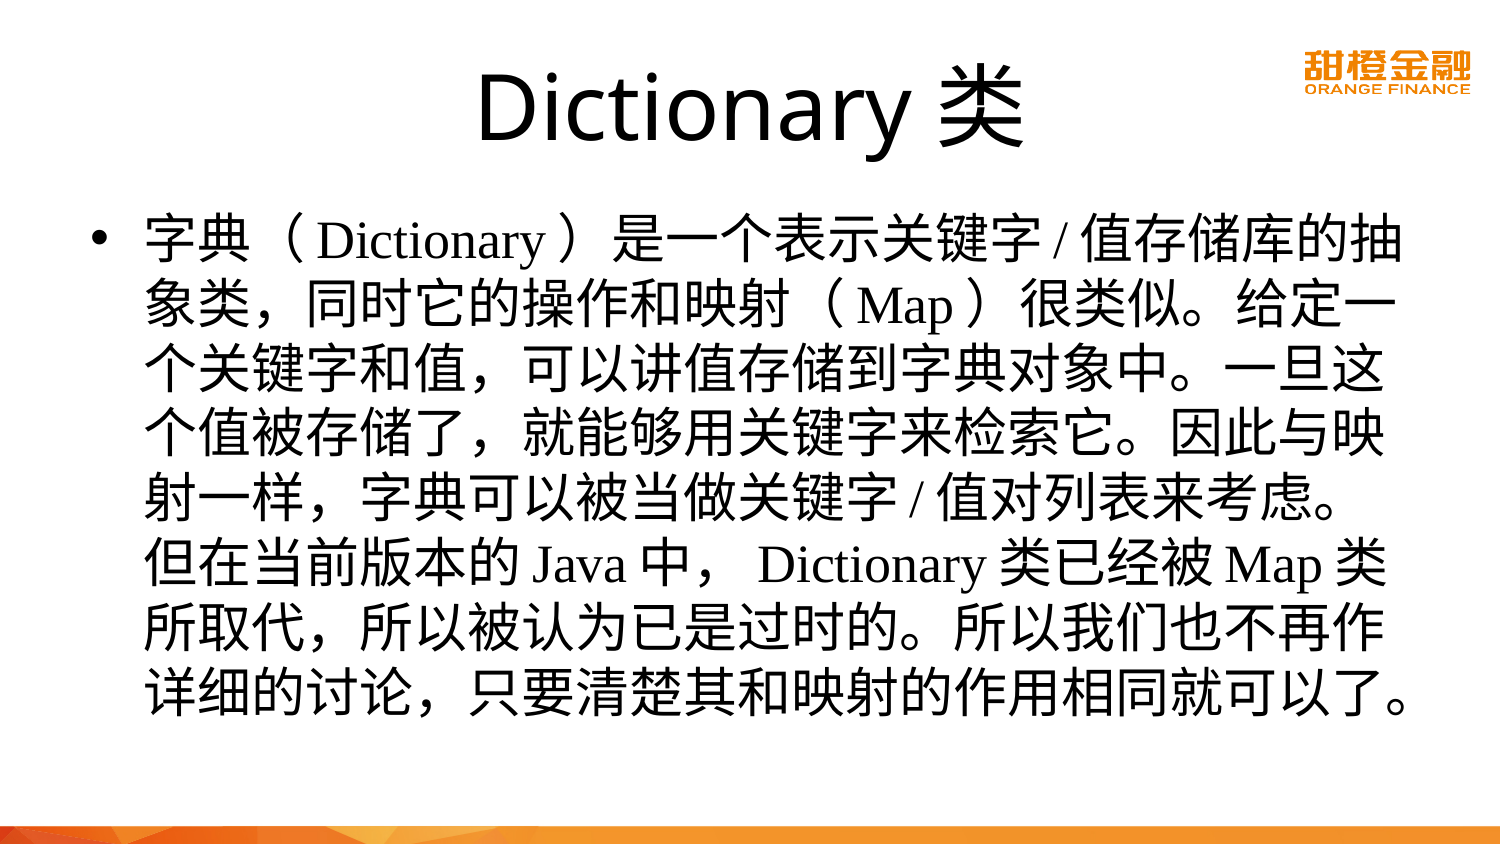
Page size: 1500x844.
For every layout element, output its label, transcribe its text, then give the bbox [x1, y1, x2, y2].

list 字典（Dictionary）是一个表示关键字/值存储库的抽象类，同时它的操作和映射（Map）很类似。给定一个关键字和值，可以讲值存储到字典对象中。一旦这个值被存储了，就能够用关键字来检索它。因此与映射一样，字典可以被当做关键字/值对列表来考虑。但在当前版本的Java中，Dictionary类已经被Map类所取代，所以被认为已是过时的。所以我们也不再作详细的讨论，只要清楚其和映射的作用相同就可以了。 [75, 196, 1425, 754]
title Dictionary类 [75, 33, 1425, 175]
picture [0, 0, 1500, 844]
